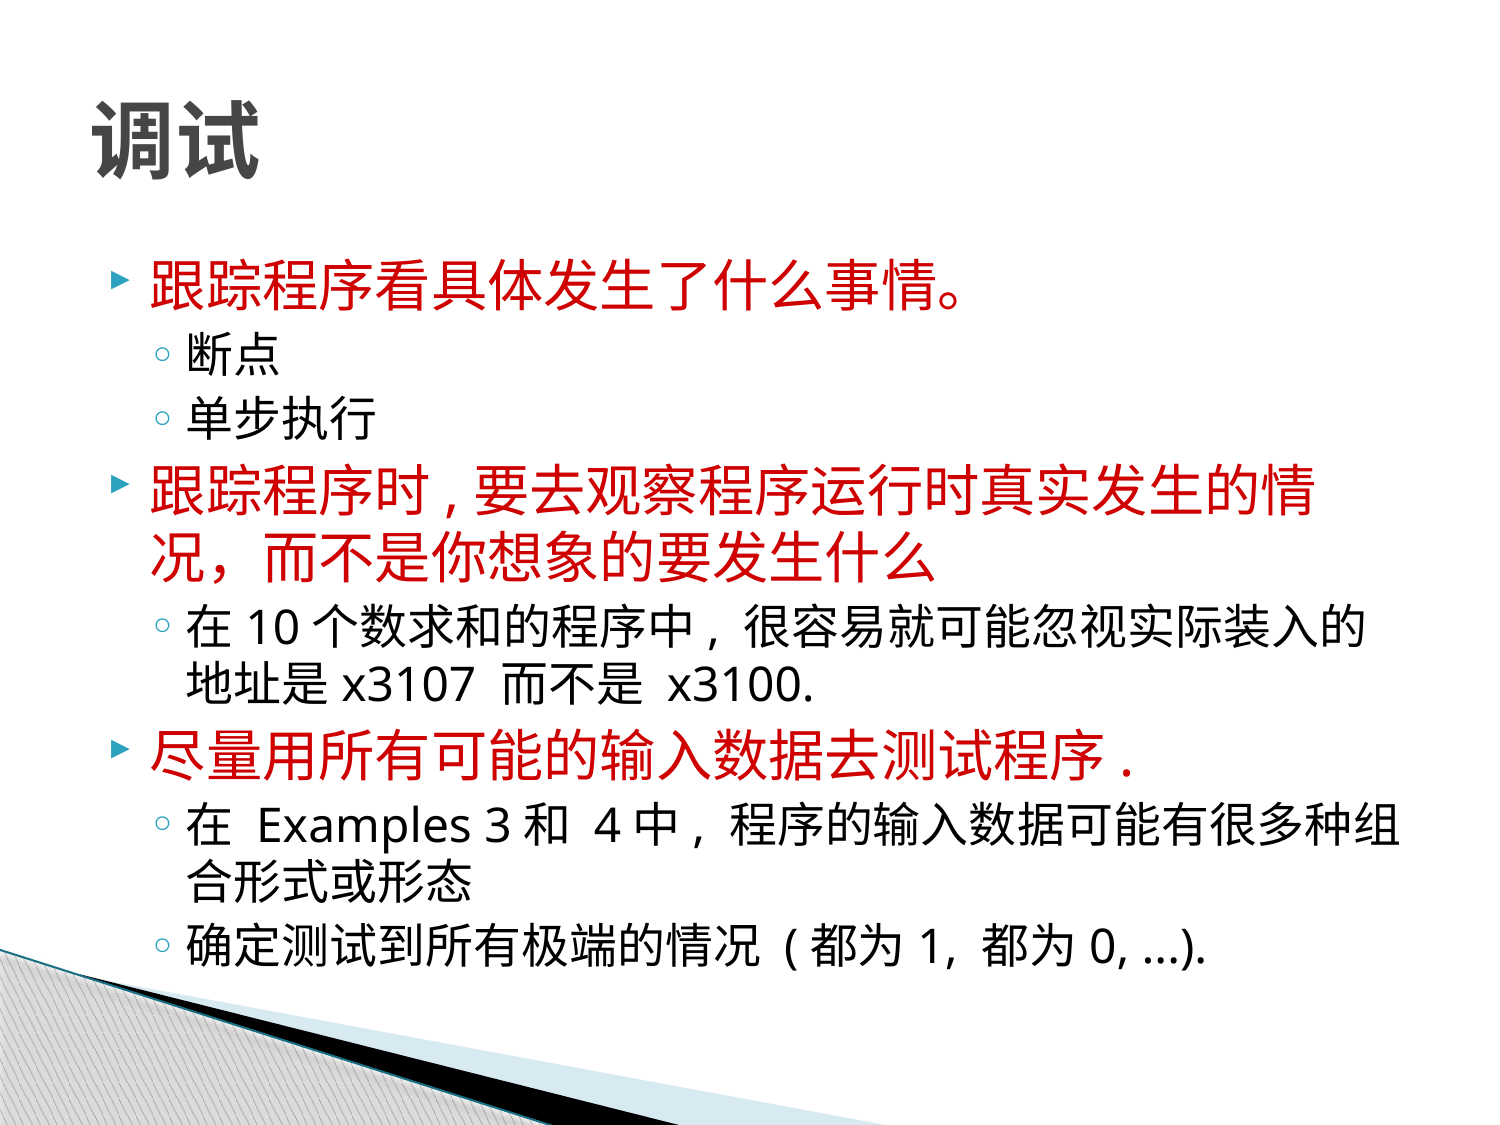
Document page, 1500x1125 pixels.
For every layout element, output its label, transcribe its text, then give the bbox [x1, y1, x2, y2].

list 跟踪程序看具体发生了什么事情。 断点 单步执行 跟踪程序时,要去观察程序运行时真实发生的情况，而不是你想象的要发生什么 在10个数求和的程序中, 很容易就可能忽视实际装入的地址是x3107 而不是 x3100. 尽量用所有可能的输入数据去测试程序. 在 Examples 3和 4中, 程序的输入数据可能有很多种组合形式或形态 确定测试到所有极端的情况 (都为1, 都为0, ...). [75, 242, 1425, 986]
title 调试 [75, 45, 1425, 233]
